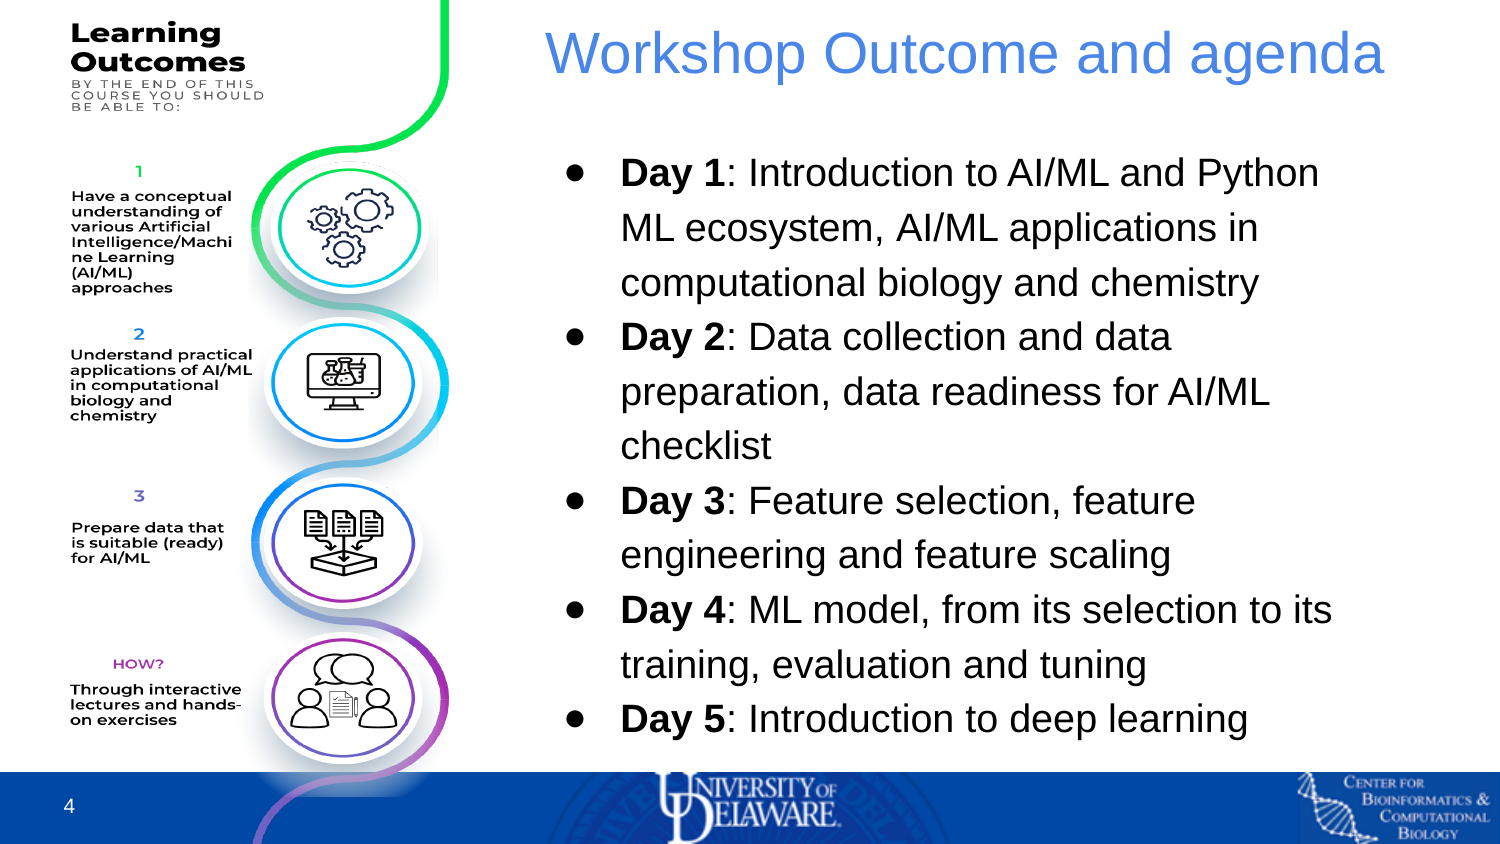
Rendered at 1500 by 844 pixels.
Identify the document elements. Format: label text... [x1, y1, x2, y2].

text_box Workshop Outcome and agenda [530, 0, 1500, 100]
text_box Day 1: Introduction to AI/ML and Python ML ecosystem, AI/ML applications in computational biology and chemistry Day 2: Data collection and data preparation, data readiness for AI/ML checklist Day 3: Feature selection, feature engineering and feature scaling Day 4: ML model, from its selection to its training, evaluation and tuning Day 5: Introduction to deep learning [530, 125, 1373, 756]
picture [0, 0, 1500, 844]
